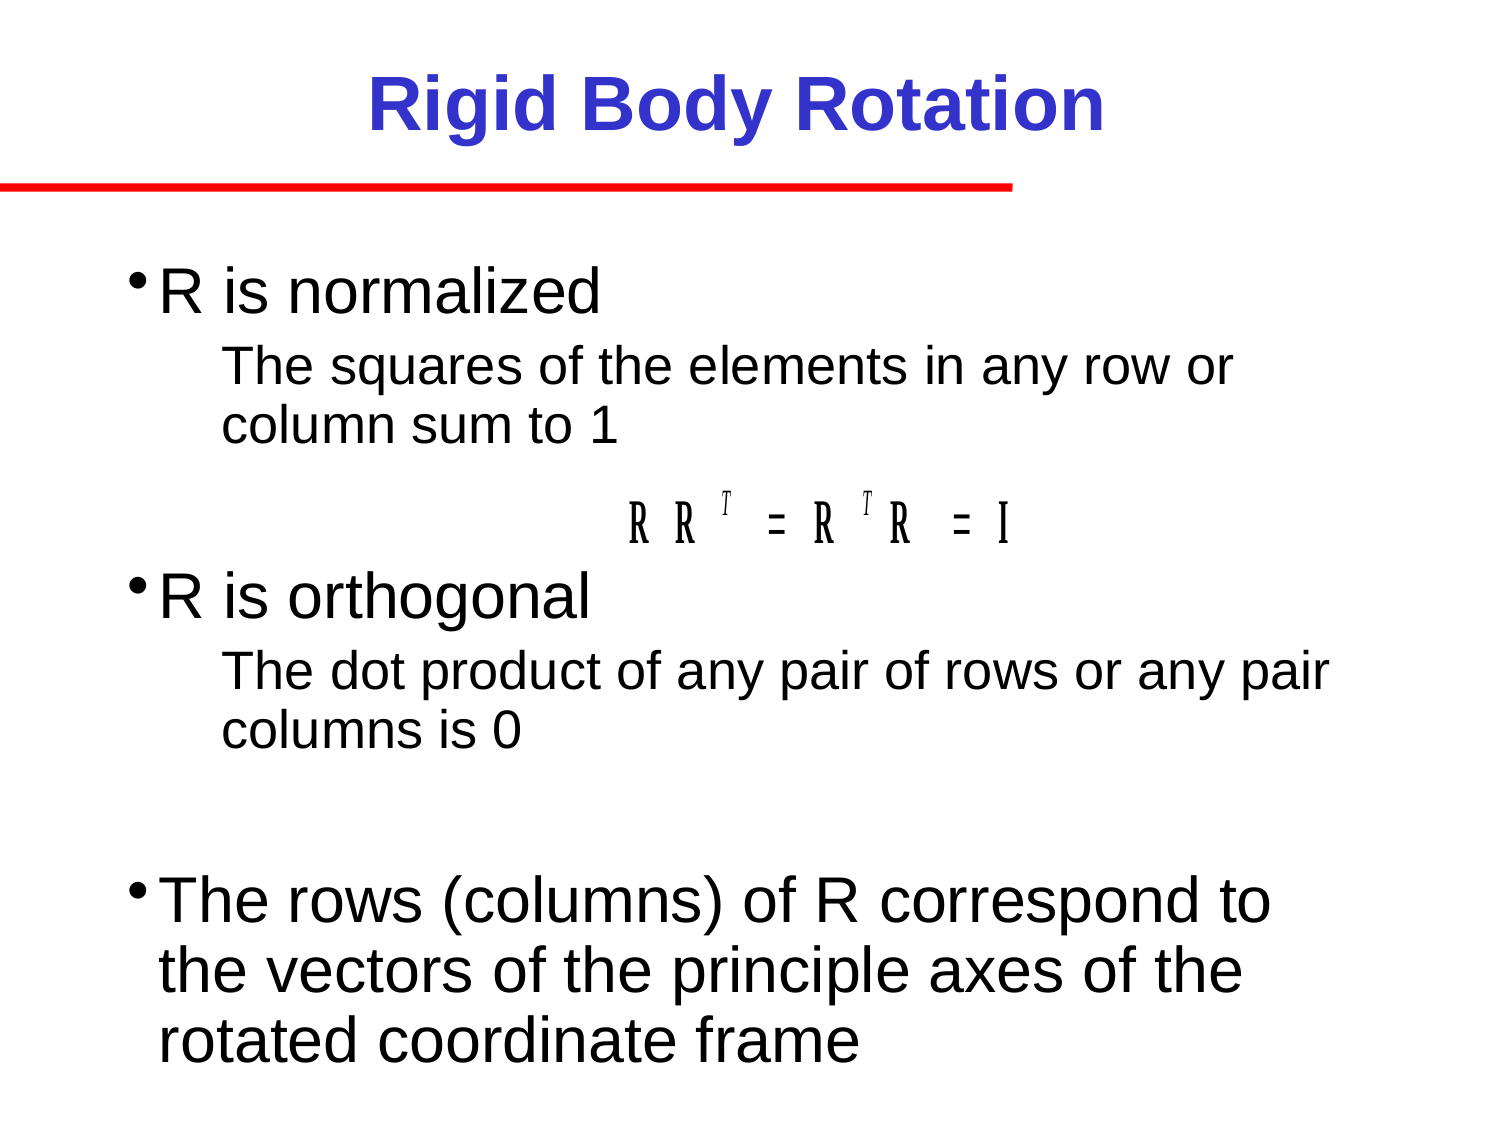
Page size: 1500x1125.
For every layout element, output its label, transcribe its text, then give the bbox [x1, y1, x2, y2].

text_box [619, 474, 1029, 551]
title Rigid Body Rotation [0, 12, 1475, 188]
list R is normalized The squares of the elements in any row or column sum to 1 R is orthogonal The dot product of any pair of rows or any pair columns is 0 The rows (columns) of R correspond to the vectors of the principle axes of the rotated coordinate frame [112, 249, 1388, 1025]
